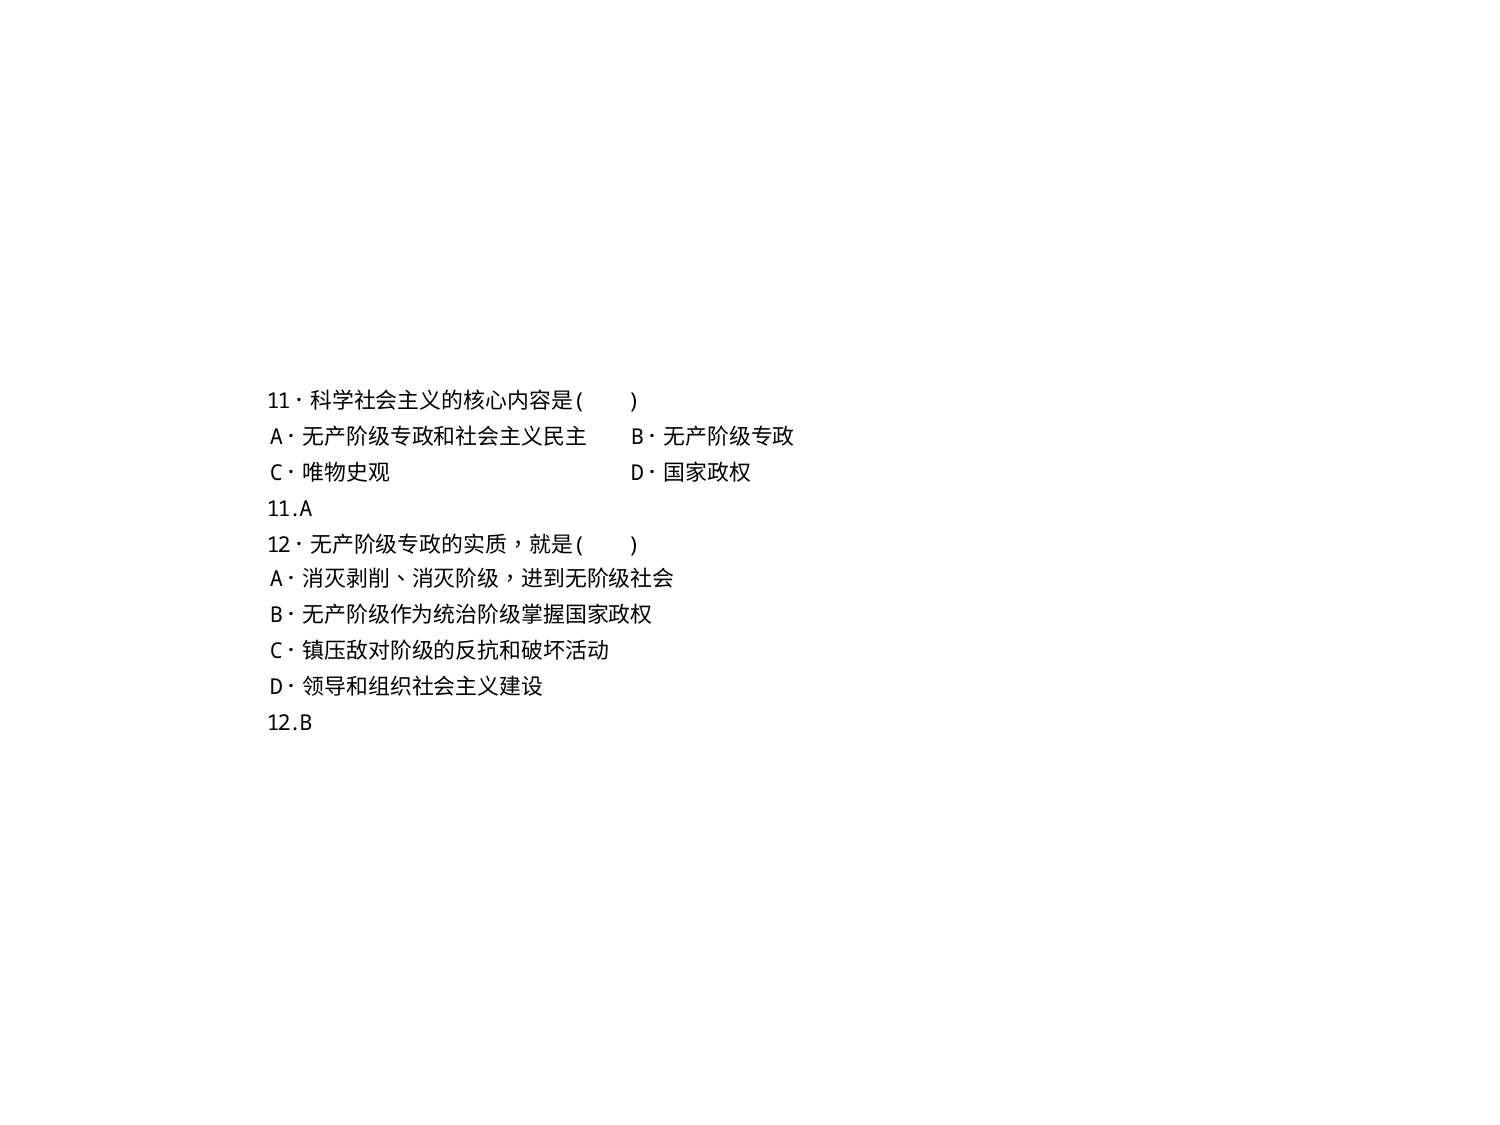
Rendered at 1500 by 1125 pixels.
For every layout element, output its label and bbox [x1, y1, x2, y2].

picture [247, 383, 1253, 742]
